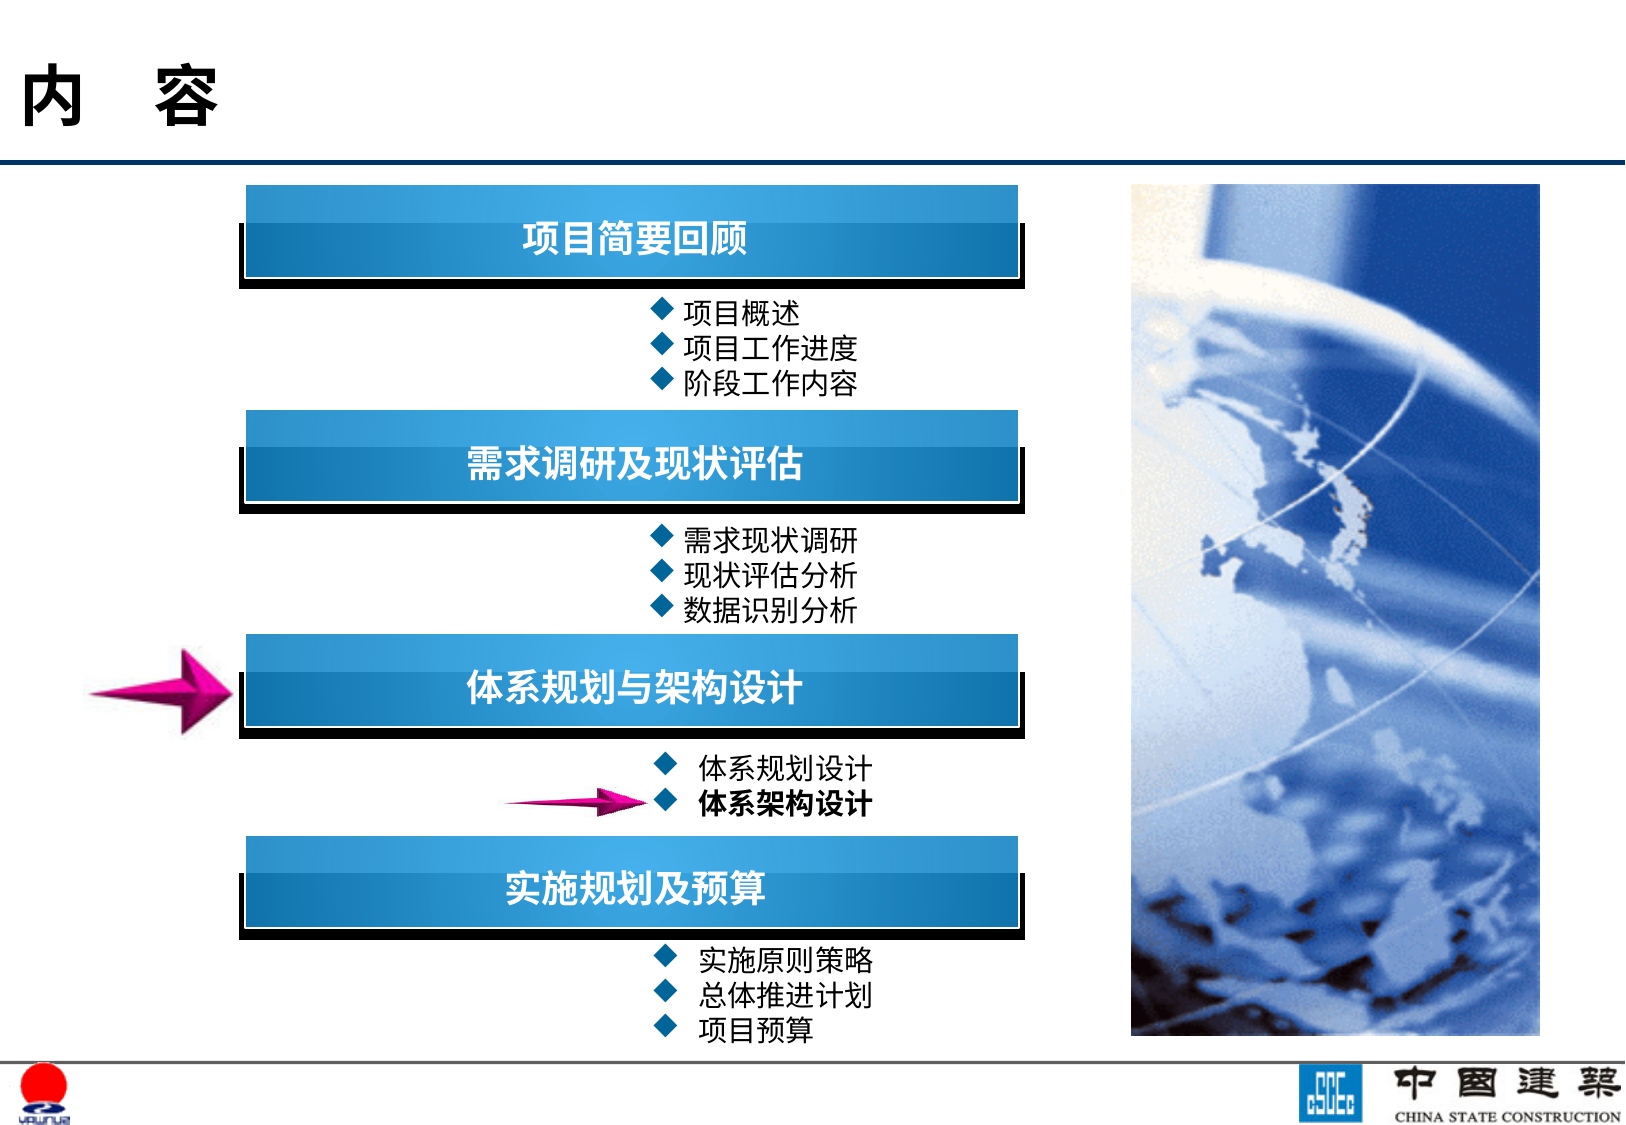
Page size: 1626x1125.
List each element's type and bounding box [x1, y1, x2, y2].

picture [9, 1062, 70, 1125]
picture [498, 786, 653, 818]
picture [1131, 184, 1542, 1038]
picture [1299, 1064, 1621, 1123]
title [19, 24, 1333, 163]
text_box [636, 743, 889, 828]
text_box [221, 183, 1049, 740]
picture [83, 644, 238, 740]
text_box [221, 834, 1049, 1055]
